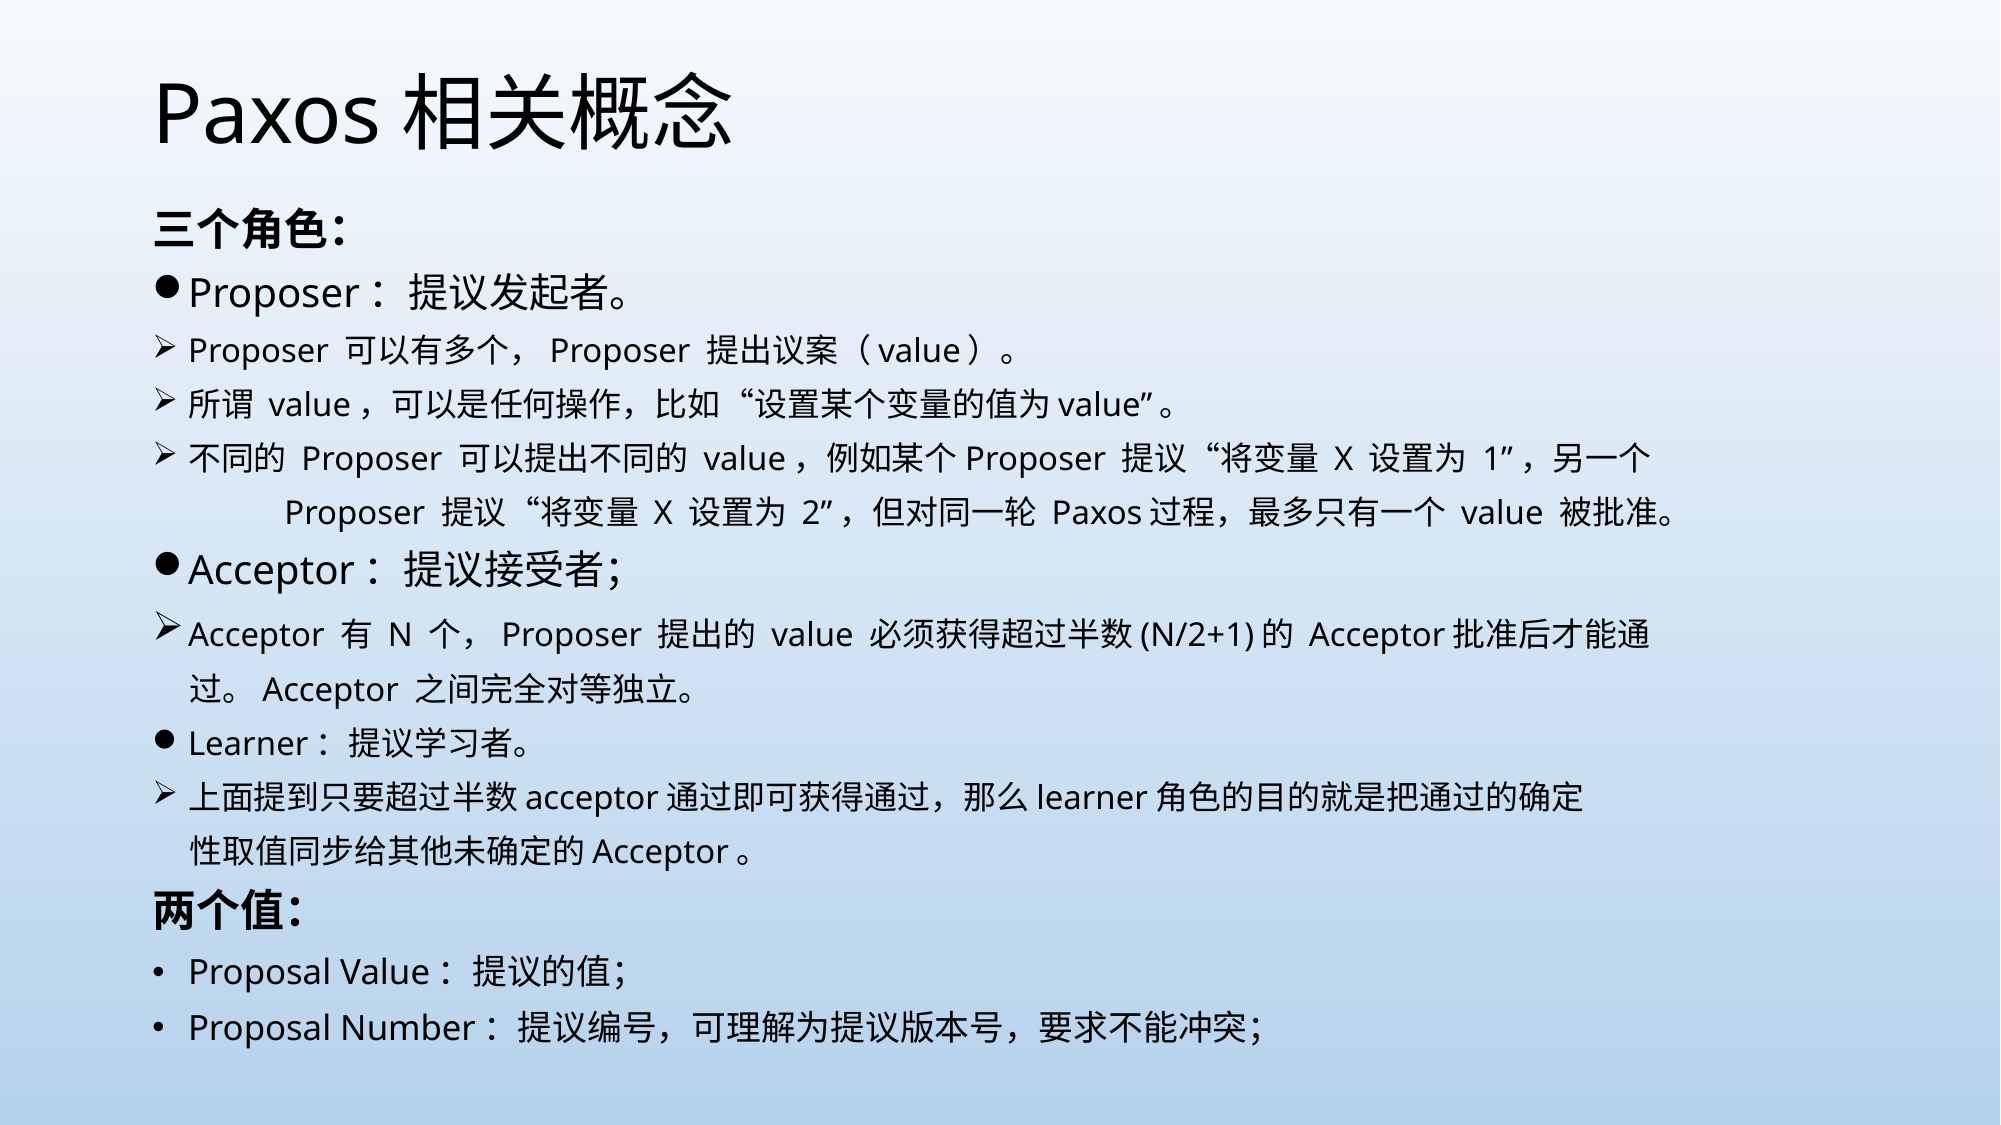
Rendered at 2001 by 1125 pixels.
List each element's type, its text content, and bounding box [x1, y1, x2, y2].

title Paxos相关概念 [137, 34, 1863, 199]
list 三个角色： Proposer：提议发起者。 Proposer 可以有多个，Proposer 提出议案（value）。 所谓 value，可以是任何操作，比如“设置某个变量的值为value”。 不同的 Proposer 可以提出不同的 value，例如某个Proposer 提议“将变量 X 设置为 1”，另一个 Proposer 提议“将变量 X 设置为 2”，但对同一轮 Paxos过程，最多只有一个 value 被批准。 Acceptor：提议接受者； Acceptor 有 N 个，Proposer 提出的 value 必须获得超过半数(N/2+1)的 Acceptor批准后才能通 过。Acceptor 之间完全对等独立。 Learner：提议学习者。 上面提到只要超过半数acceptor通过即可获得通过，那么learner角色的目的就是把通过的确定 性取值同步给其他未确定的Acceptor。 两个值： Proposal Value：提议的值； Proposal Number：提议编号，可理解为提议版本号，要求不能冲突； [137, 199, 1863, 1066]
